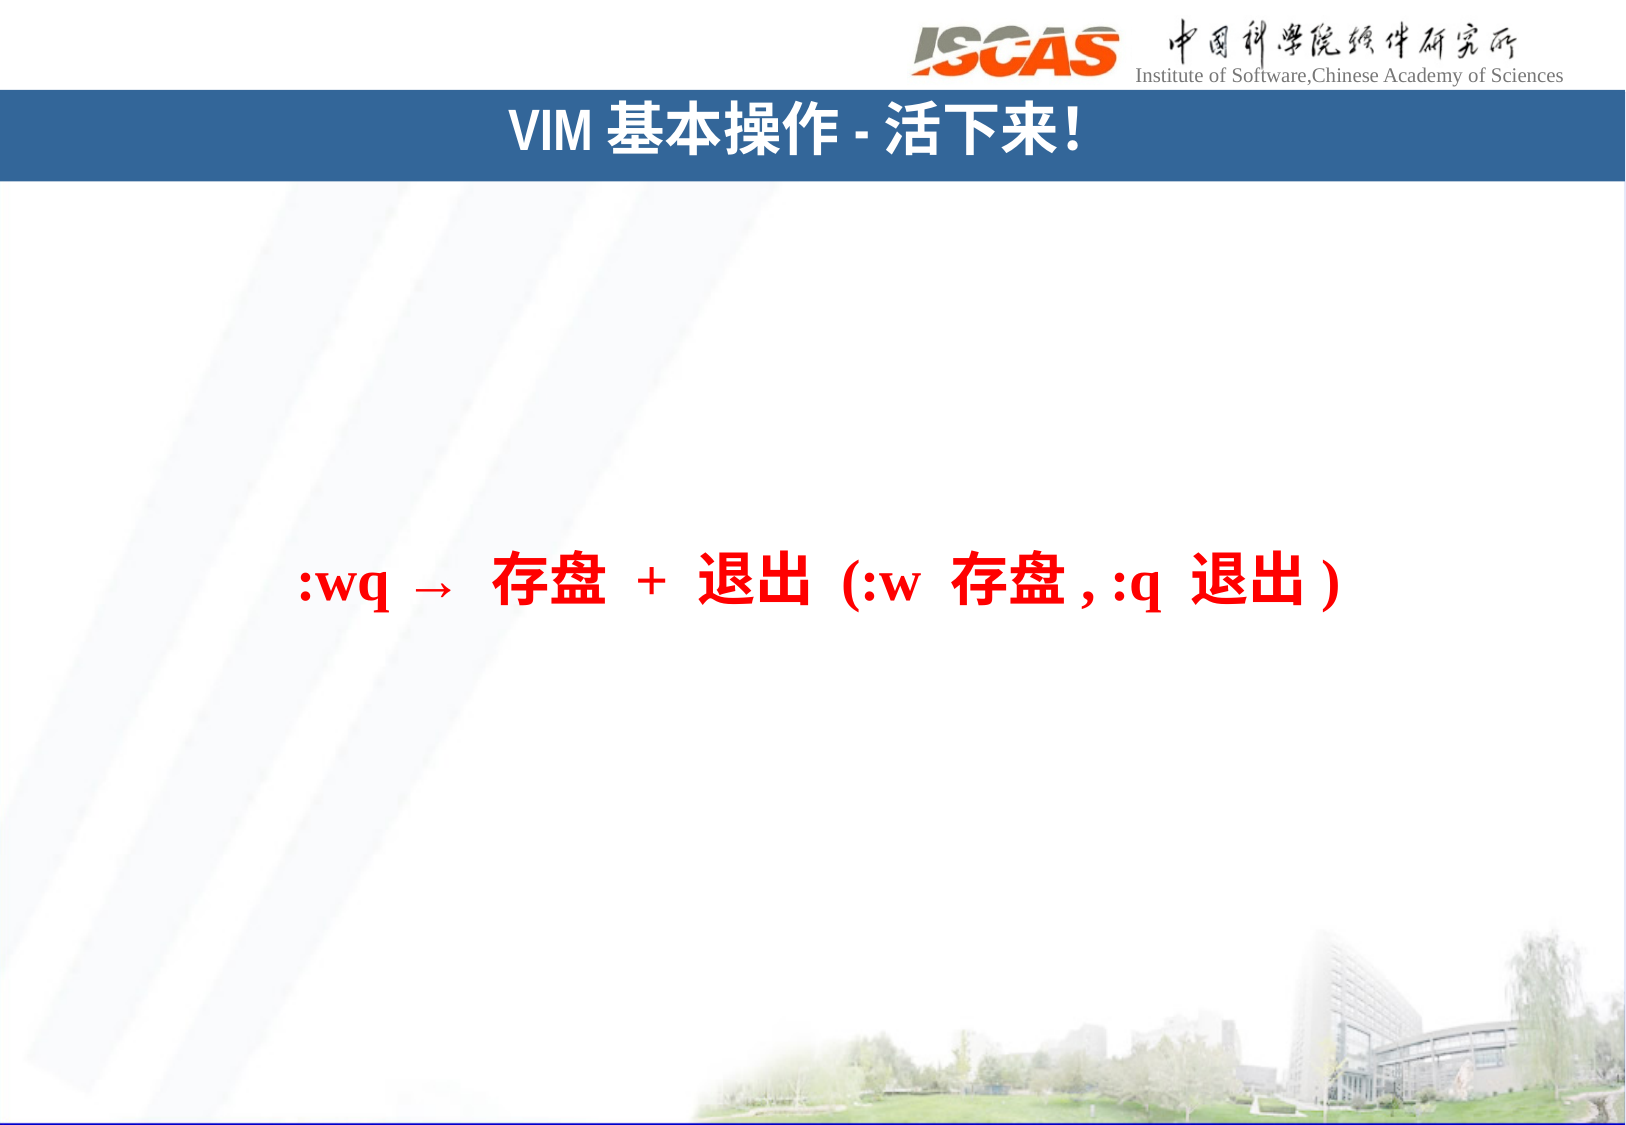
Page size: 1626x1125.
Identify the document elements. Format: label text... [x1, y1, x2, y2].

picture [0, 92, 1626, 1125]
picture [1166, 15, 1519, 71]
picture [907, 18, 1132, 87]
text_box VIM基本操作-活下来！ [0, 89, 1625, 182]
text_box :wq → 存盘 + 退出 (:w 存盘, :q 退出) [281, 534, 1356, 620]
